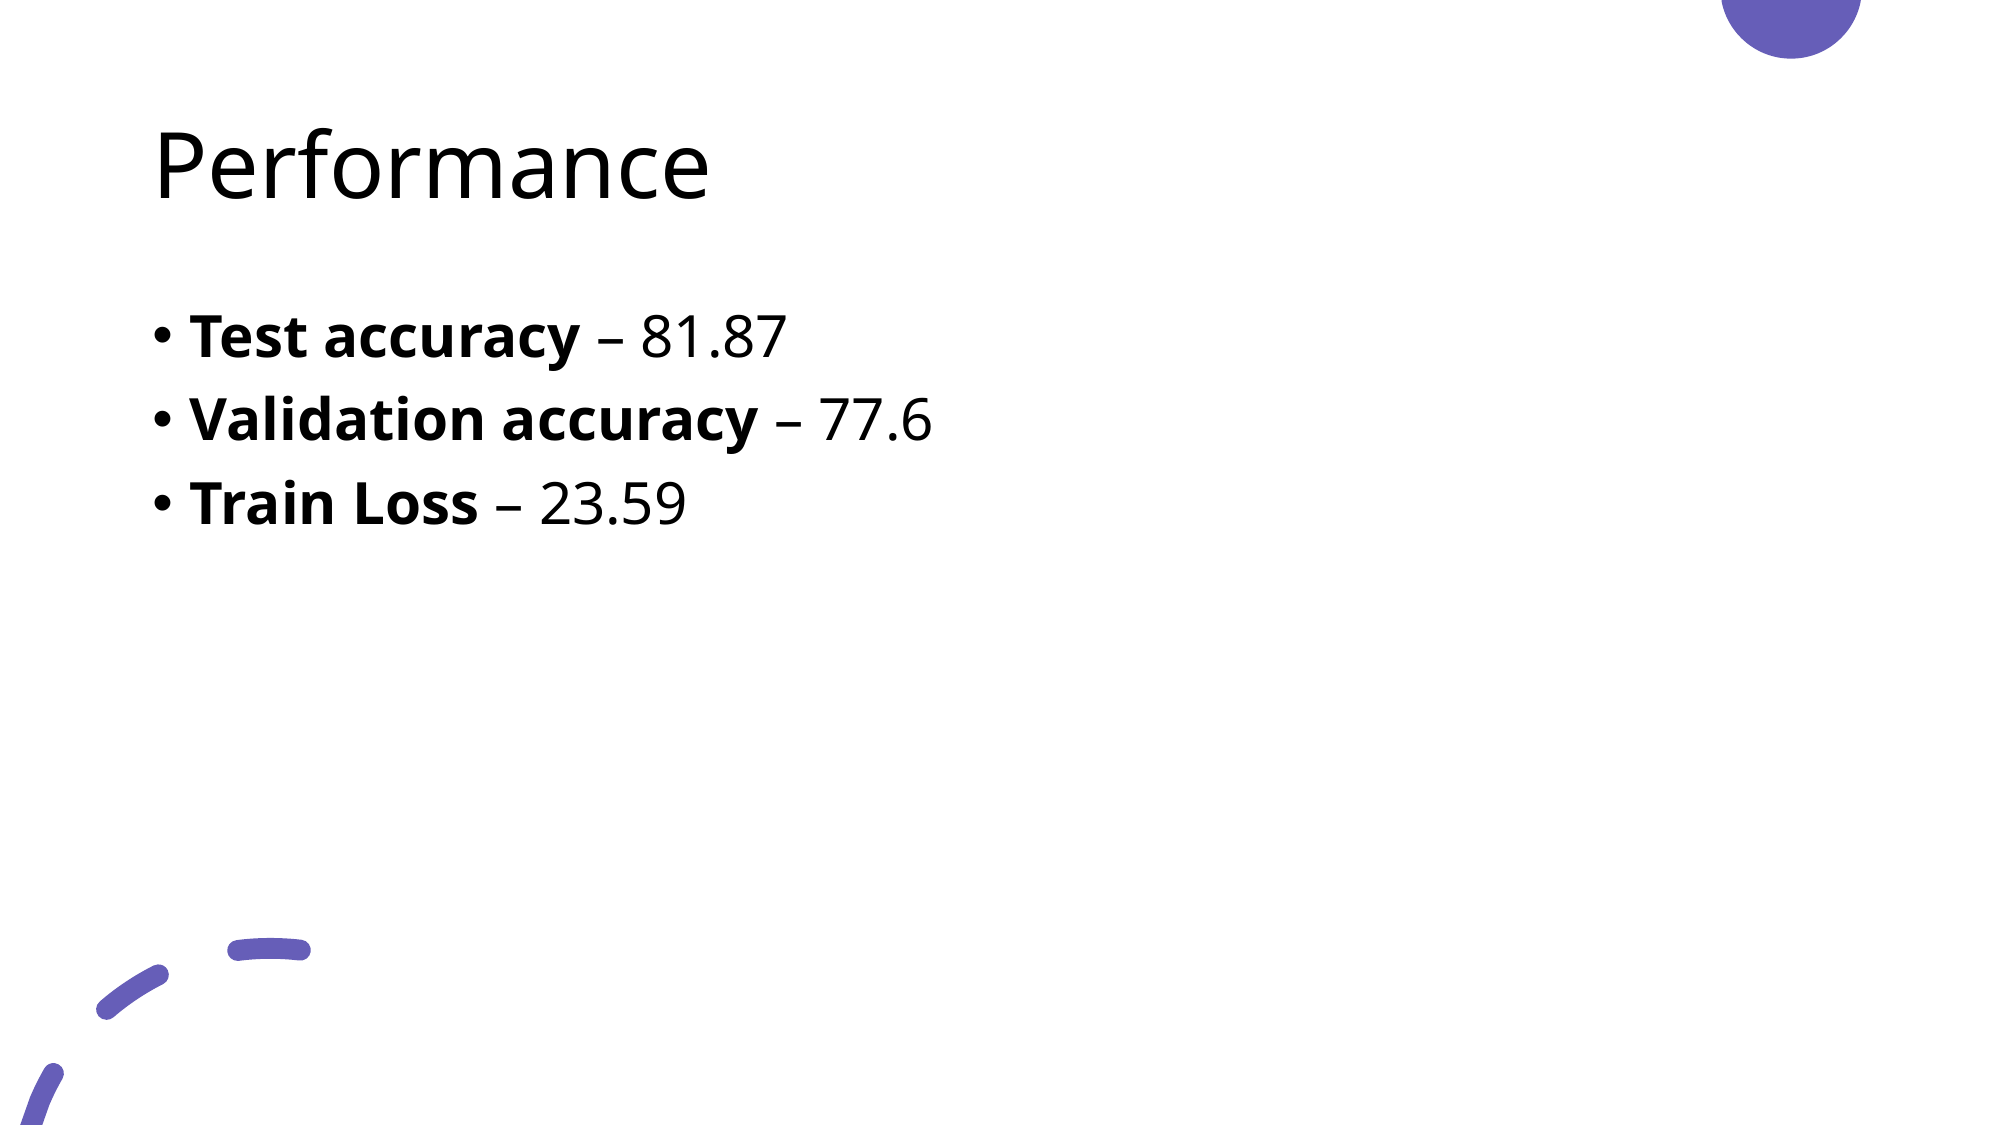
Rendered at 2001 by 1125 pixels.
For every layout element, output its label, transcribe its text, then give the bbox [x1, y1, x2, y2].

title Performance [137, 59, 1863, 278]
list Test accuracy – 81.87 Validation accuracy – 77.6 Train Loss – 23.59 [137, 299, 1863, 933]
